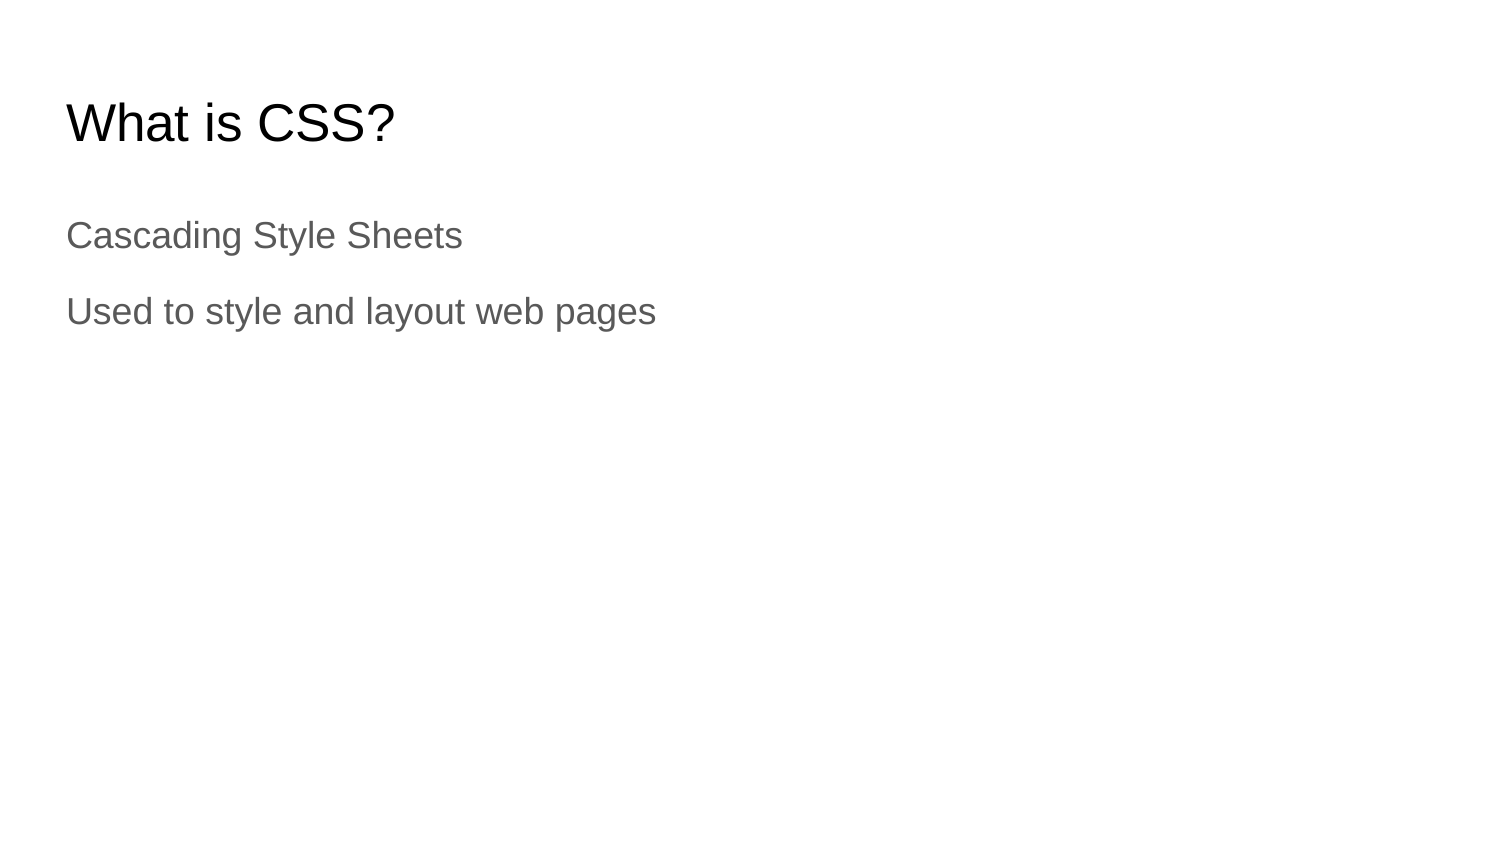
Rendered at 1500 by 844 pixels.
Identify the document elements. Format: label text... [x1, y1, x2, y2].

list Cascading Style Sheets Used to style and layout web pages [51, 189, 1449, 750]
title What is CSS? [51, 72, 1449, 167]
